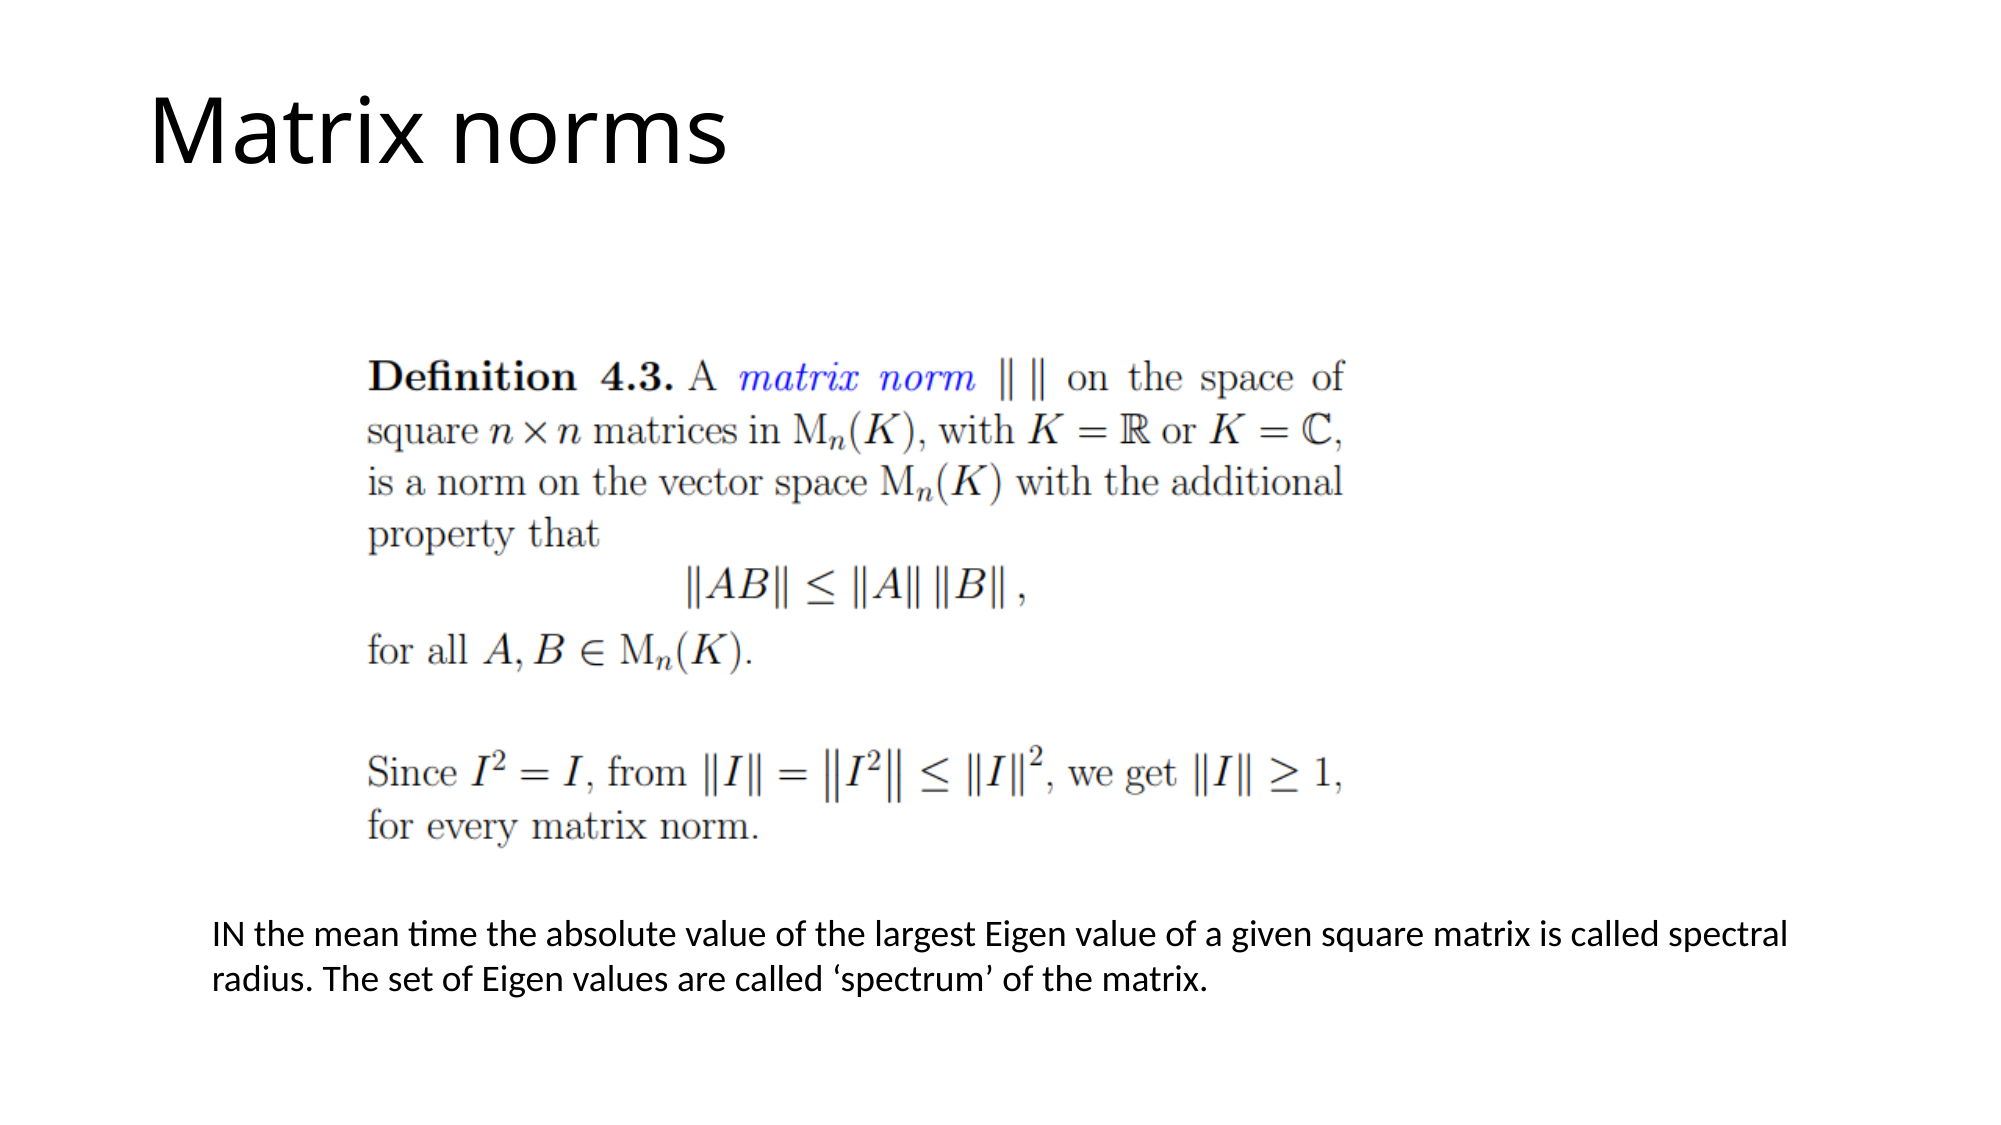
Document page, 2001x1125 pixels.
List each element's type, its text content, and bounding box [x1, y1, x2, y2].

title Matrix norms [132, 59, 1863, 208]
picture [338, 305, 1430, 939]
text_box IN the mean time the absolute value of the largest Eigen value of a given square matrix is called spectral radius. The set of Eigen values are called ‘spectrum’ of the matrix. [197, 902, 1813, 1007]
